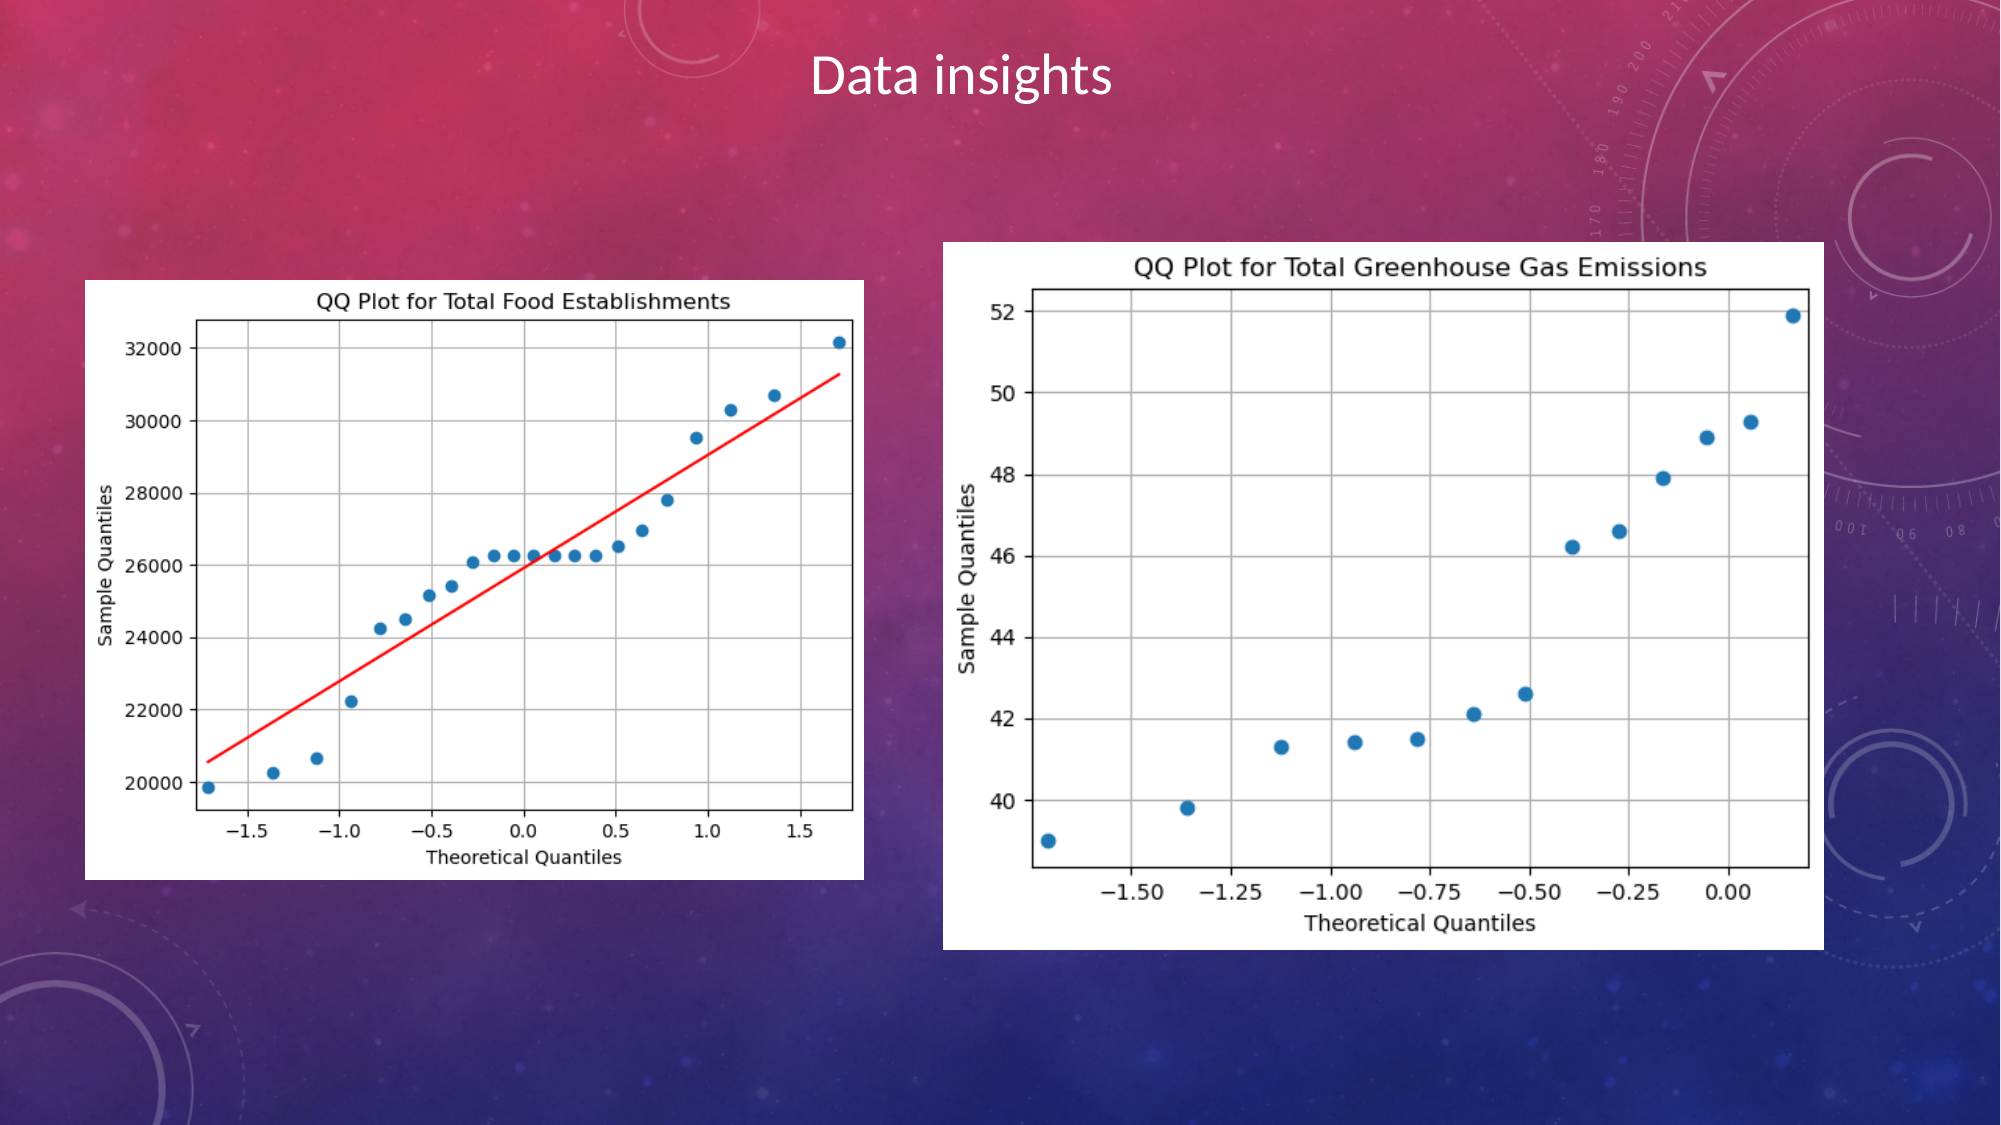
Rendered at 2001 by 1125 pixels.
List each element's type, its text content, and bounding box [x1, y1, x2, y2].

picture [0, 0, 2001, 1125]
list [85, 280, 865, 880]
text_box Data insights [428, 28, 1495, 114]
